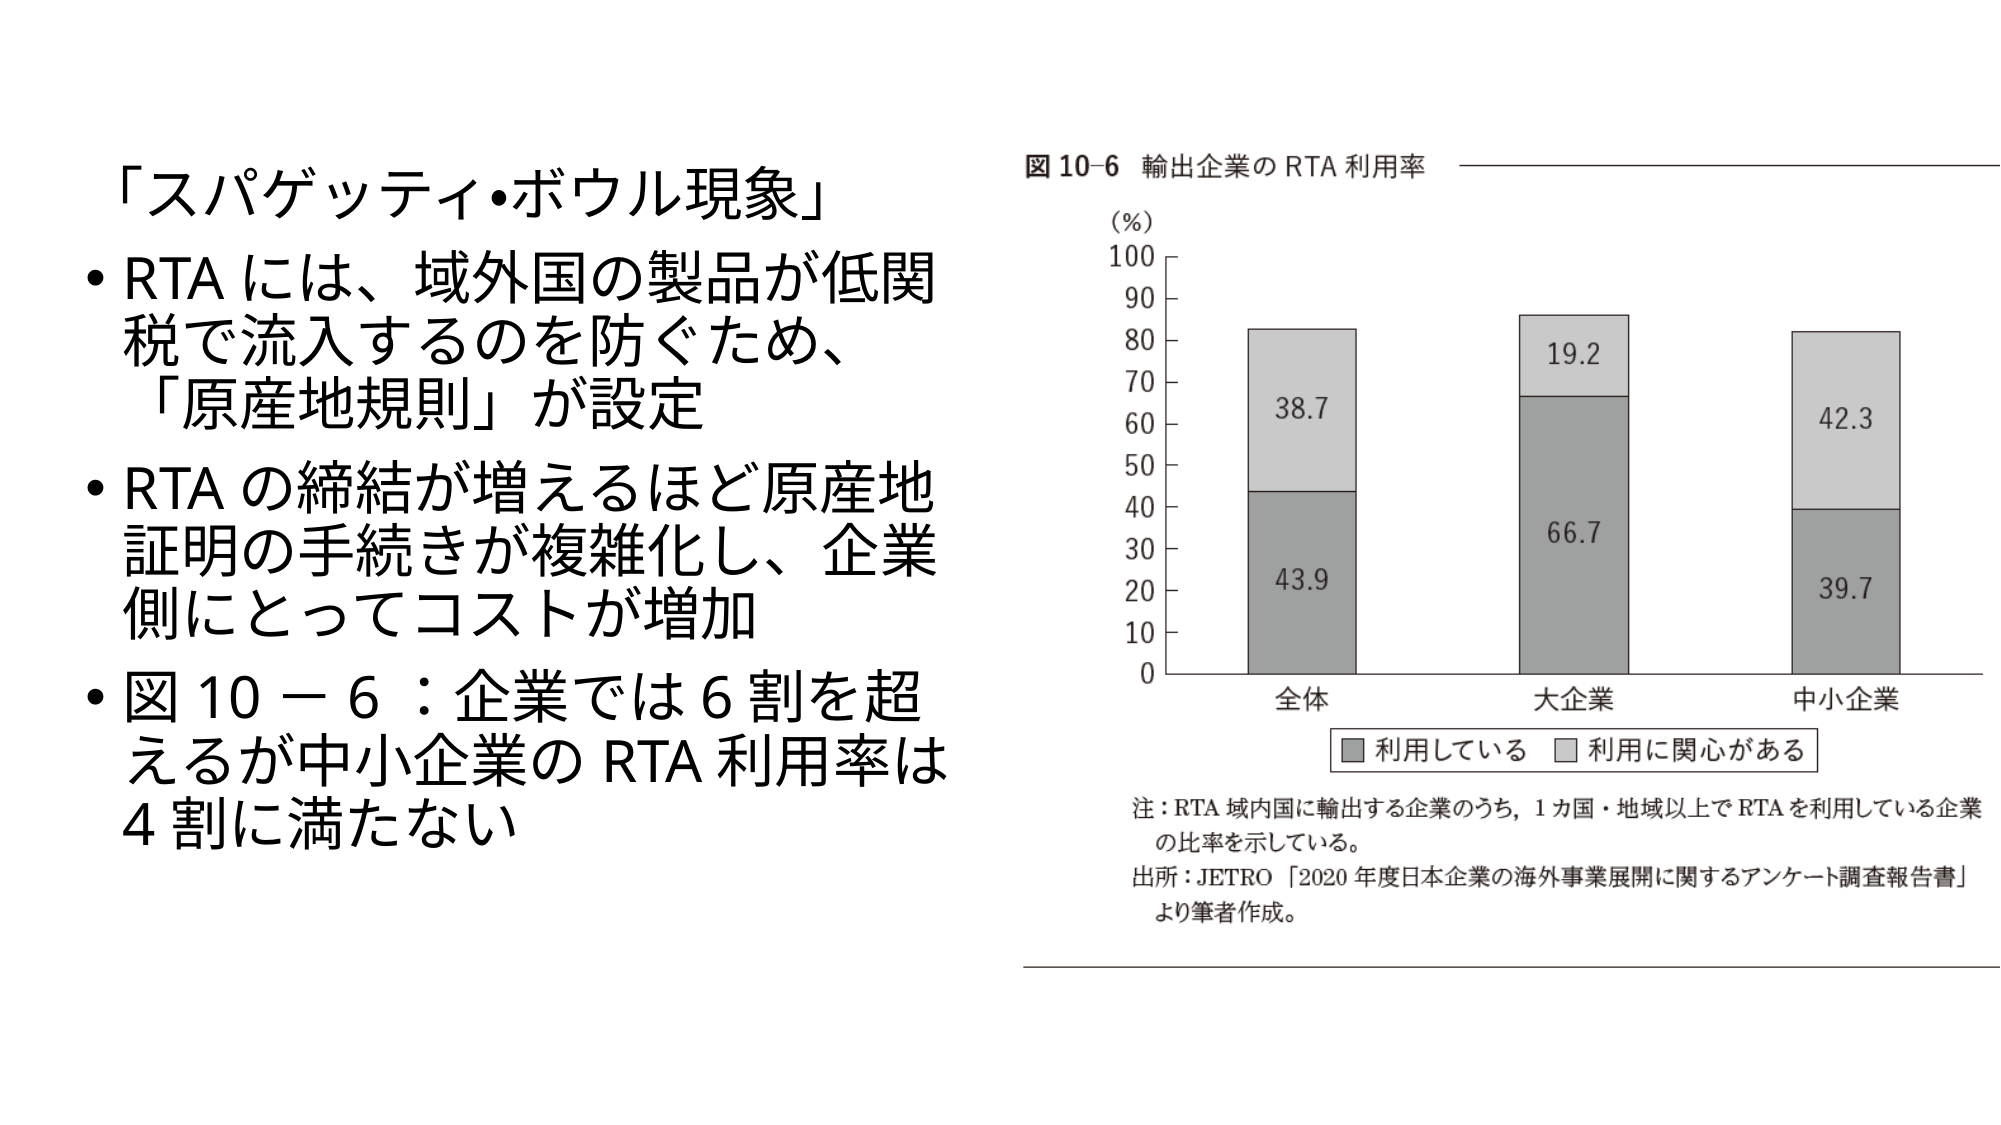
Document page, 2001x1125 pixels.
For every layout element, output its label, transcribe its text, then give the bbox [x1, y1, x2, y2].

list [1012, 127, 2000, 1006]
list 「スパゲッティ・ボウル現象」 RTAには、域外国の製品が低関税で流入するのを防ぐため、「原産地規則」が設定 RTAの締結が増えるほど原産地証明の手続きが複雑化し、企業側にとってコストが増加 図10－6：企業では6割を超えるが中小企業のRTA利用率は4割に満たない [70, 158, 988, 1014]
